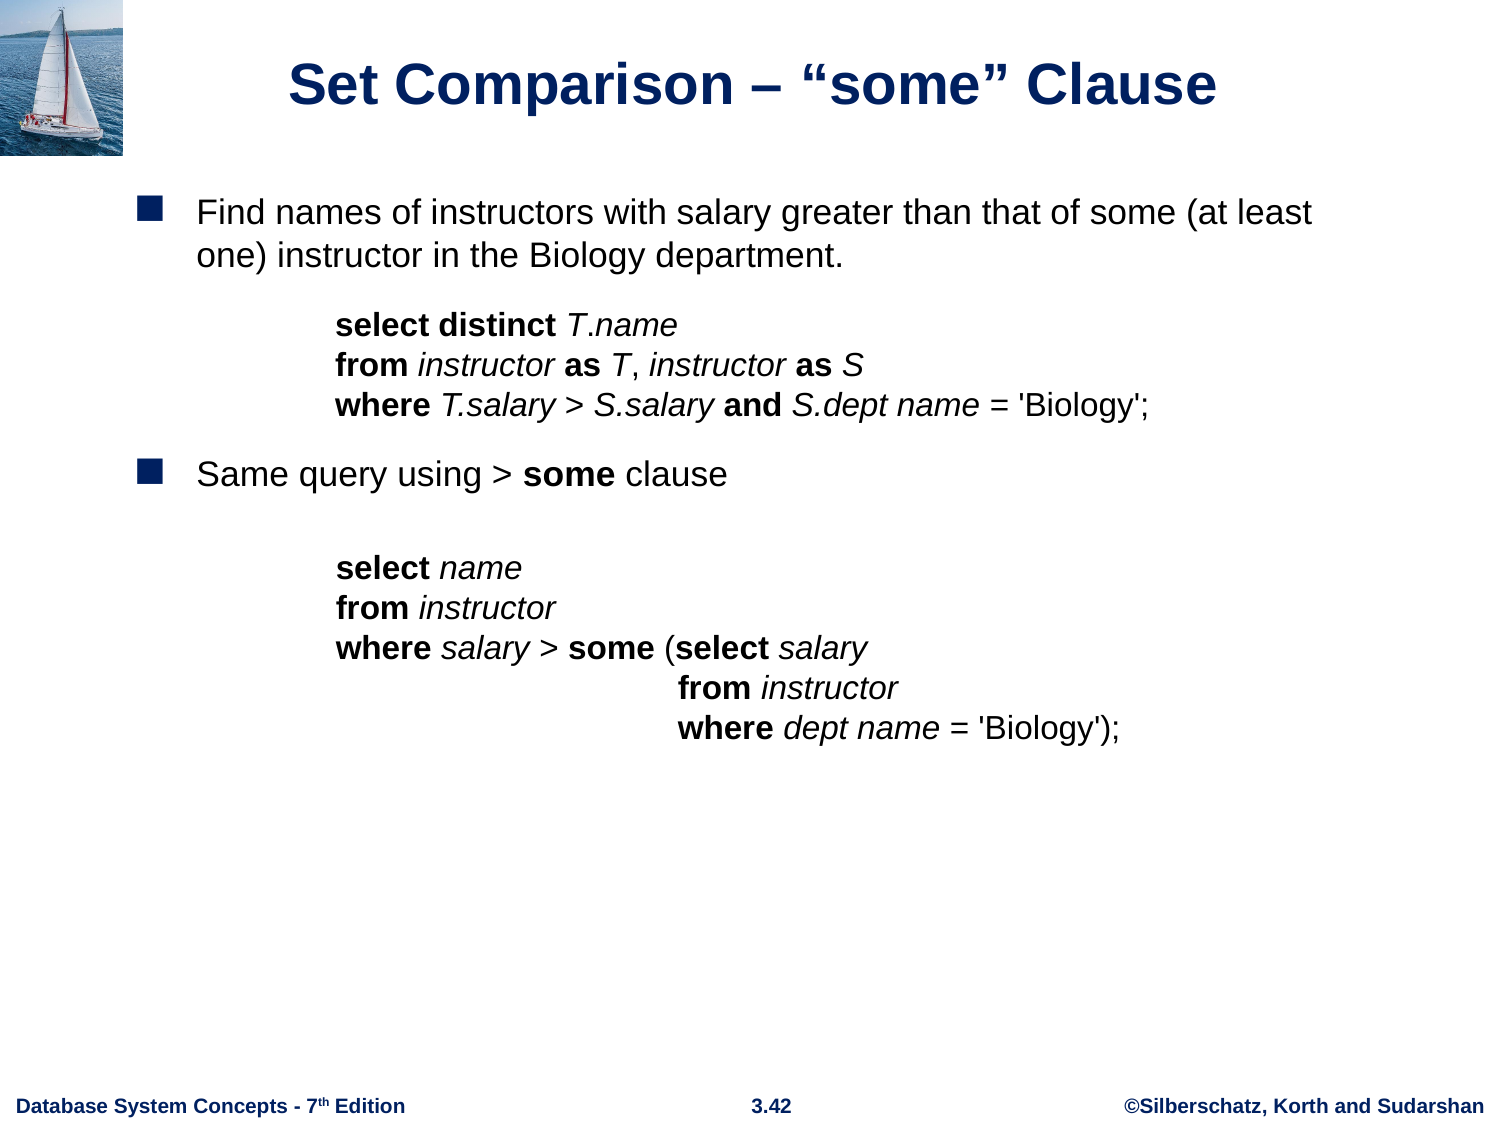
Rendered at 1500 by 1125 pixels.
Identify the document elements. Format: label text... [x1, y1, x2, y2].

picture [0, 0, 123, 156]
list Find names of instructors with salary greater than that of some (at least one) instructor in the Biology department. Same query using > some clause [125, 181, 1337, 871]
text_box select distinct T.name from instructor as T, instructor as S where T.salary > S.salary and S.dept name = 'Biology'; [320, 296, 1186, 431]
text_box select name from instructor where salary > some (select salary from instructor where dept name = 'Biology'); [321, 538, 1250, 754]
title Set Comparison – “some” Clause [90, 23, 1416, 124]
